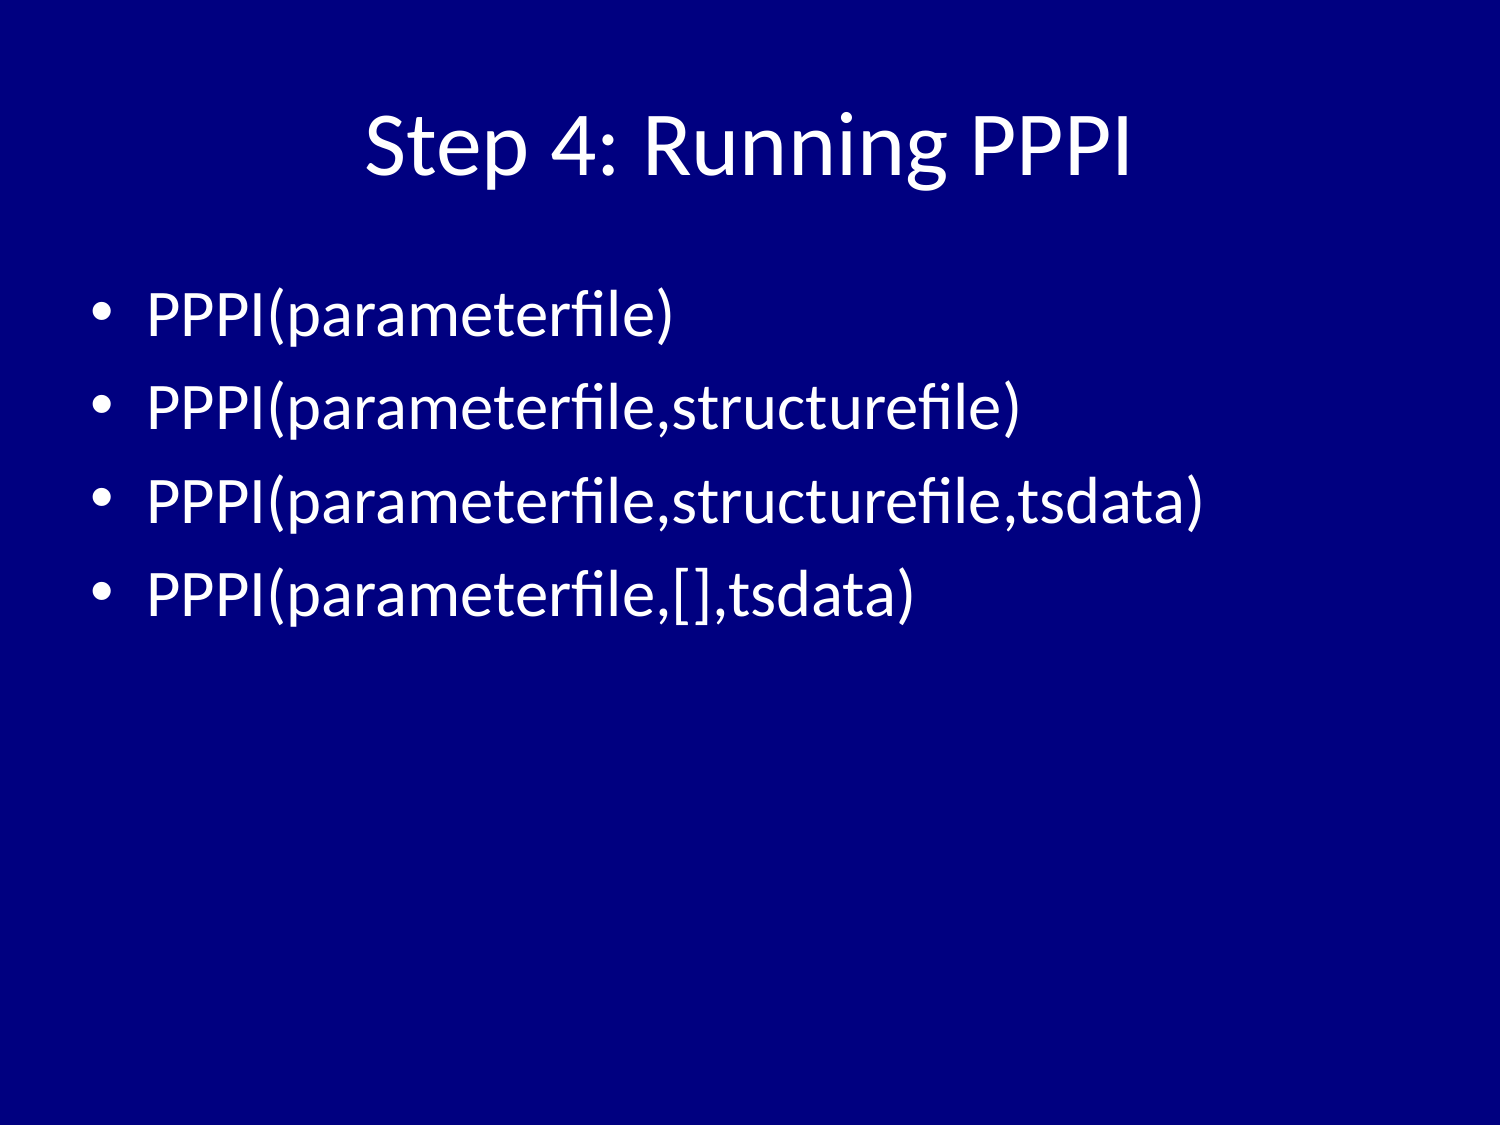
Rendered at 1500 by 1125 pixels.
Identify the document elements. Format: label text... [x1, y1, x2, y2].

list PPPI(parameterfile) PPPI(parameterfile,structurefile) PPPI(parameterfile,structurefile,tsdata) PPPI(parameterfile,[],tsdata) [75, 262, 1425, 1005]
title Step 4: Running PPPI [75, 45, 1425, 233]
